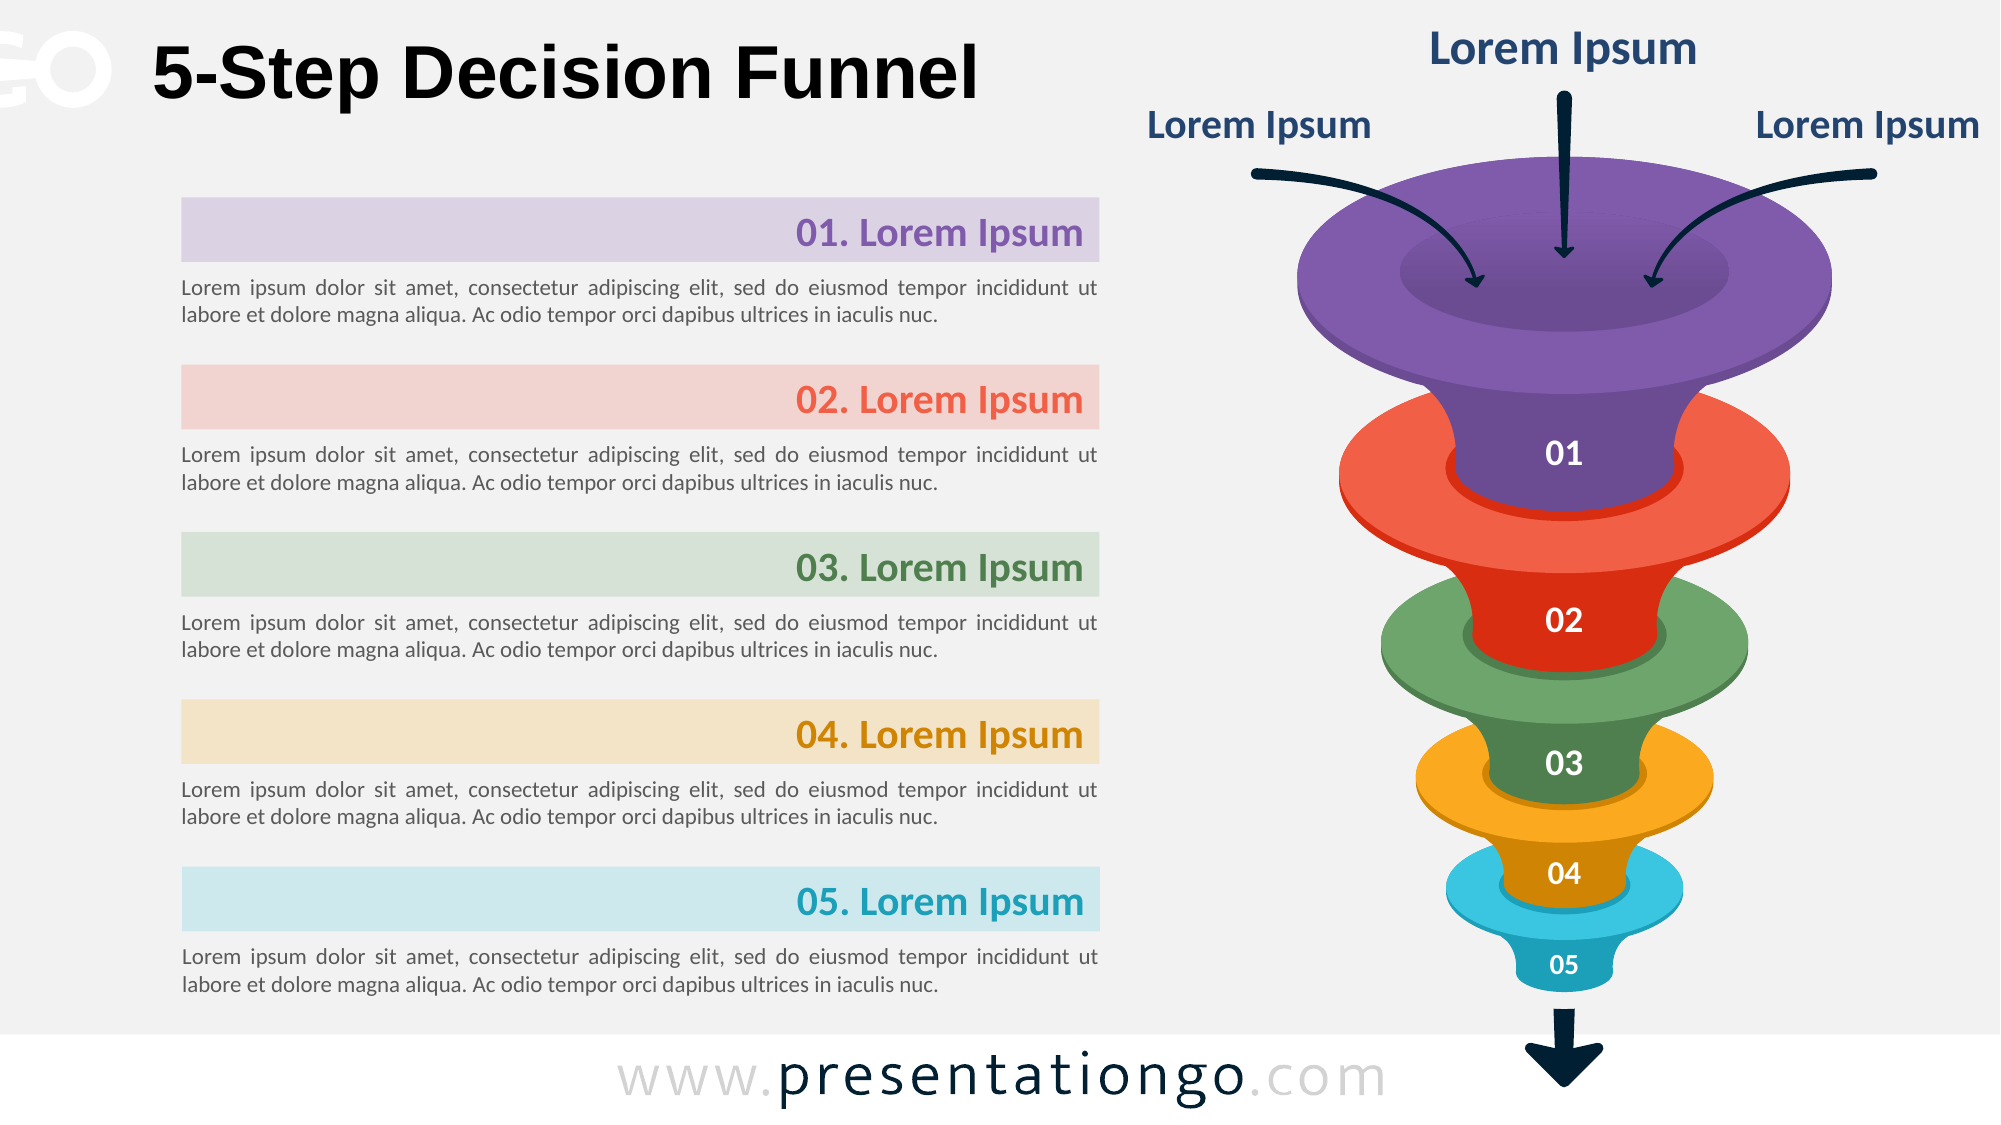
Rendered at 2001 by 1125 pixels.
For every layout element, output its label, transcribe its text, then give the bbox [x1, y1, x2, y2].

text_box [181, 196, 1100, 336]
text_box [1250, 90, 1878, 1088]
text_box Lorem Ipsum [1429, 6, 1699, 82]
text_box Lorem Ipsum [1755, 89, 1982, 155]
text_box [181, 866, 1100, 1006]
text_box Lorem Ipsum [1147, 89, 1373, 155]
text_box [181, 698, 1100, 838]
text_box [181, 531, 1100, 671]
title 5-Step Decision Funnel [137, 26, 2000, 148]
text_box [181, 364, 1100, 504]
